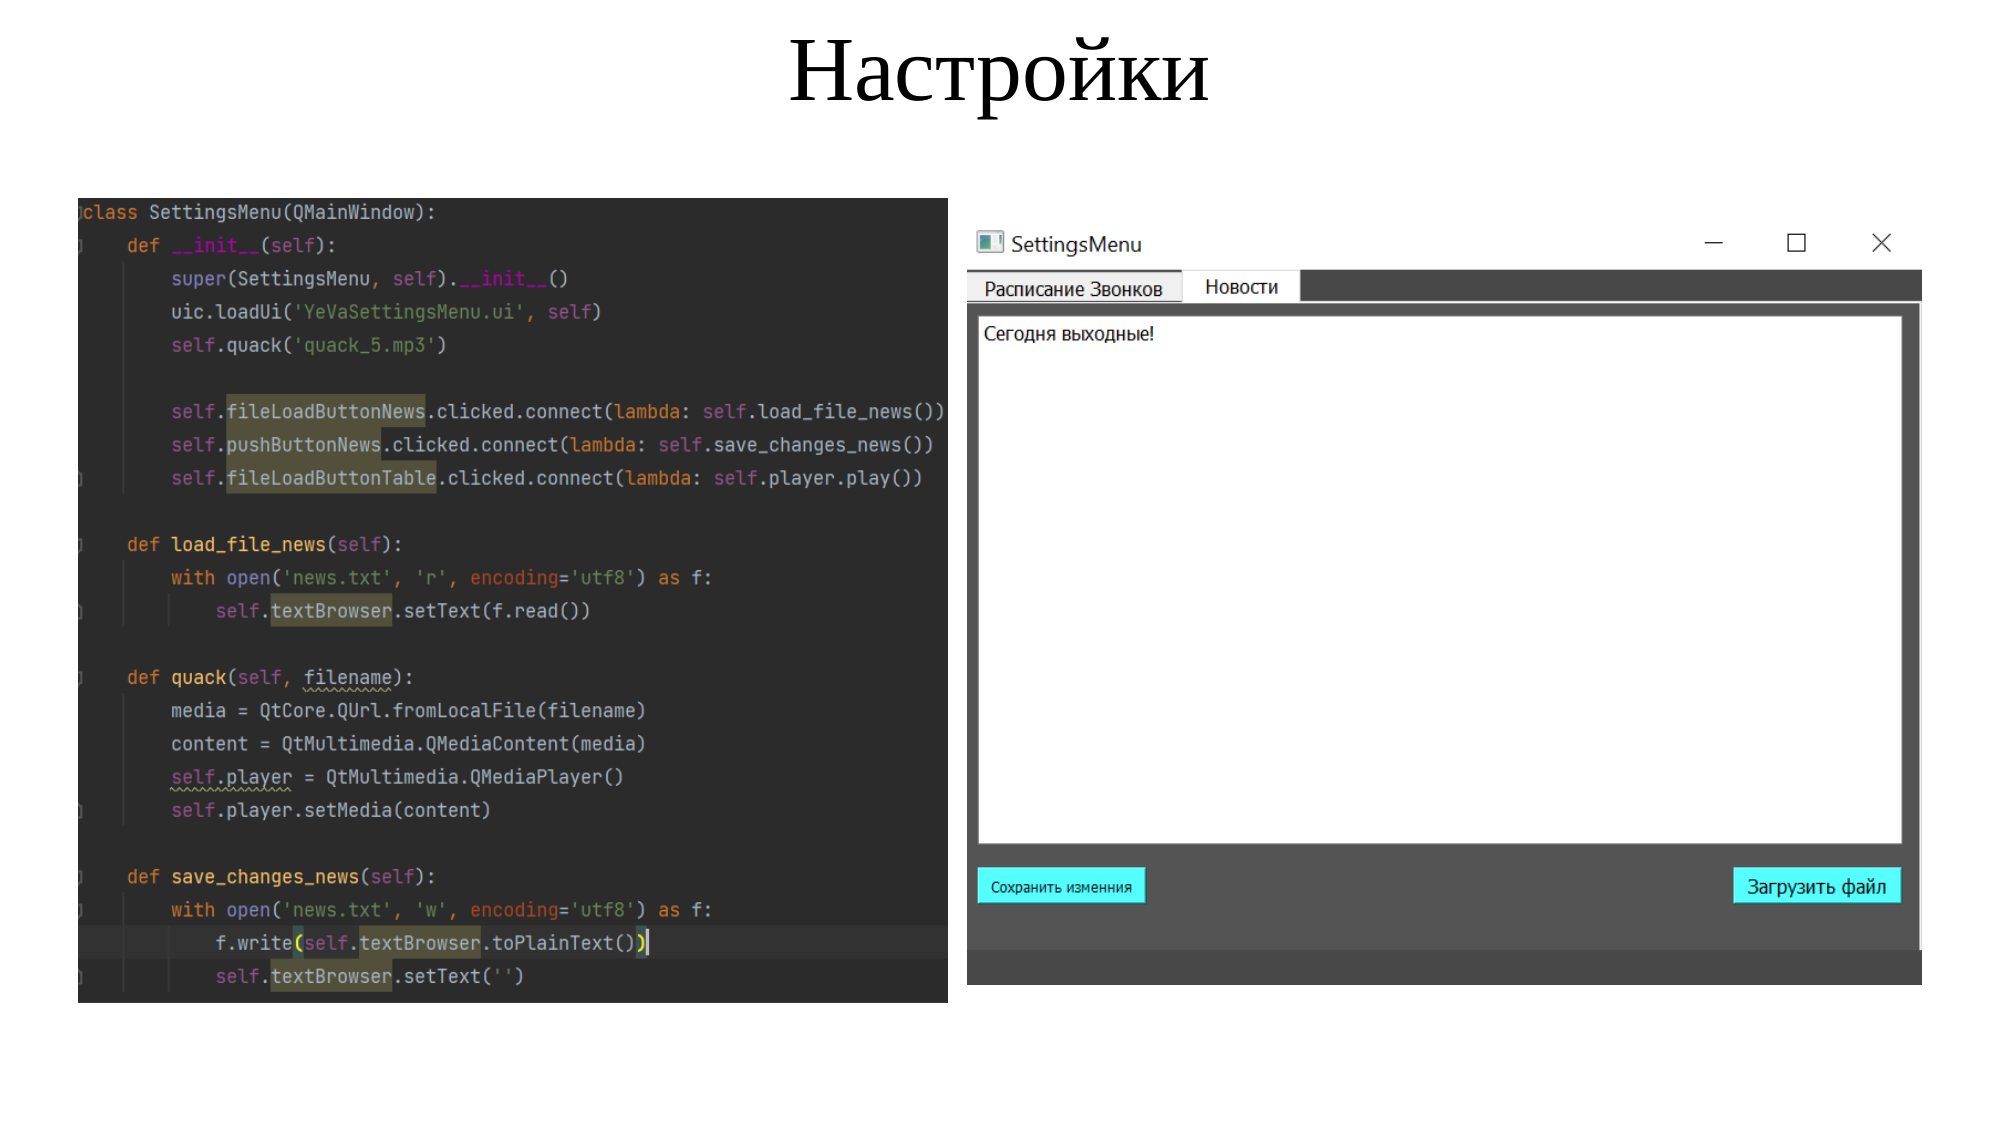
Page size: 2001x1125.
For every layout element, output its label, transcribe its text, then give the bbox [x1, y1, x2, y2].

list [78, 198, 948, 1003]
picture [967, 217, 1922, 985]
title Настройки [137, 11, 1863, 130]
